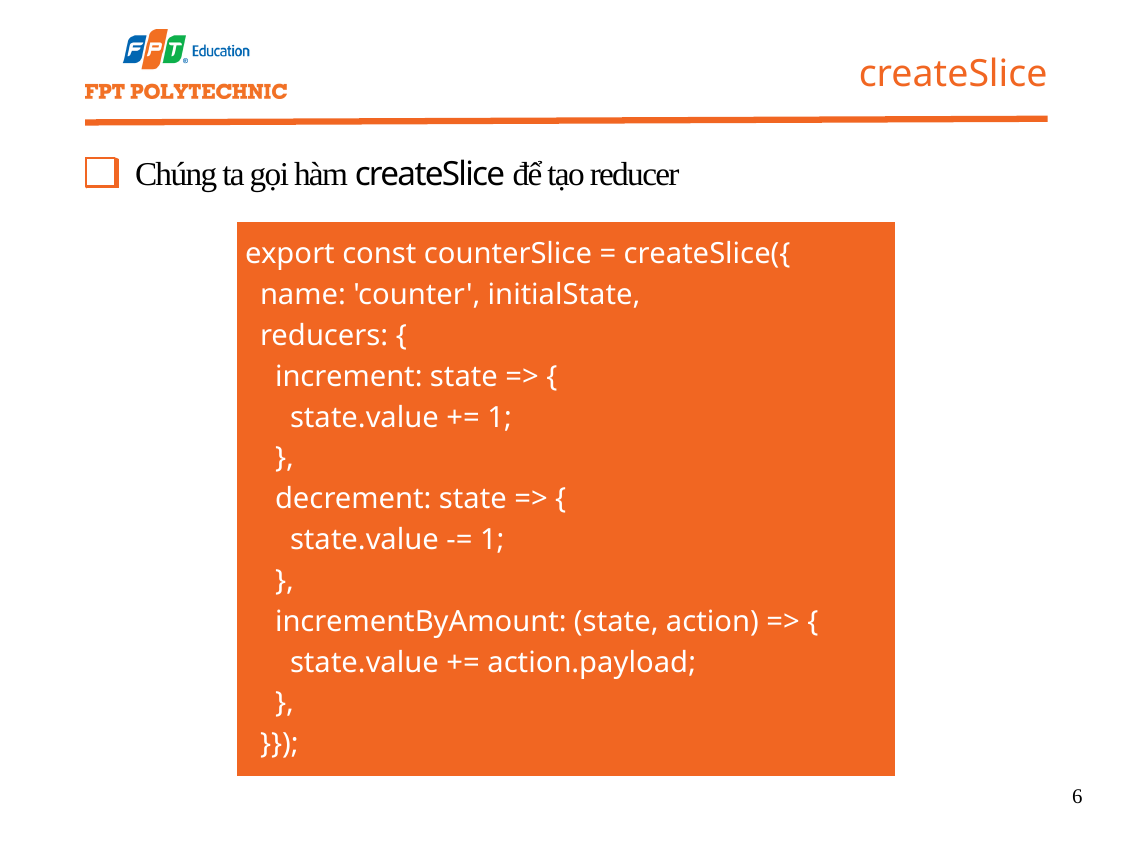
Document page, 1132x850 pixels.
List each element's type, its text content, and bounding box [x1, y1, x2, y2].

text_box [85, 29, 287, 99]
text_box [84, 153, 1038, 193]
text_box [236, 221, 895, 777]
text_box createSlice [316, 41, 1048, 95]
text_box 6 [1047, 778, 1083, 808]
